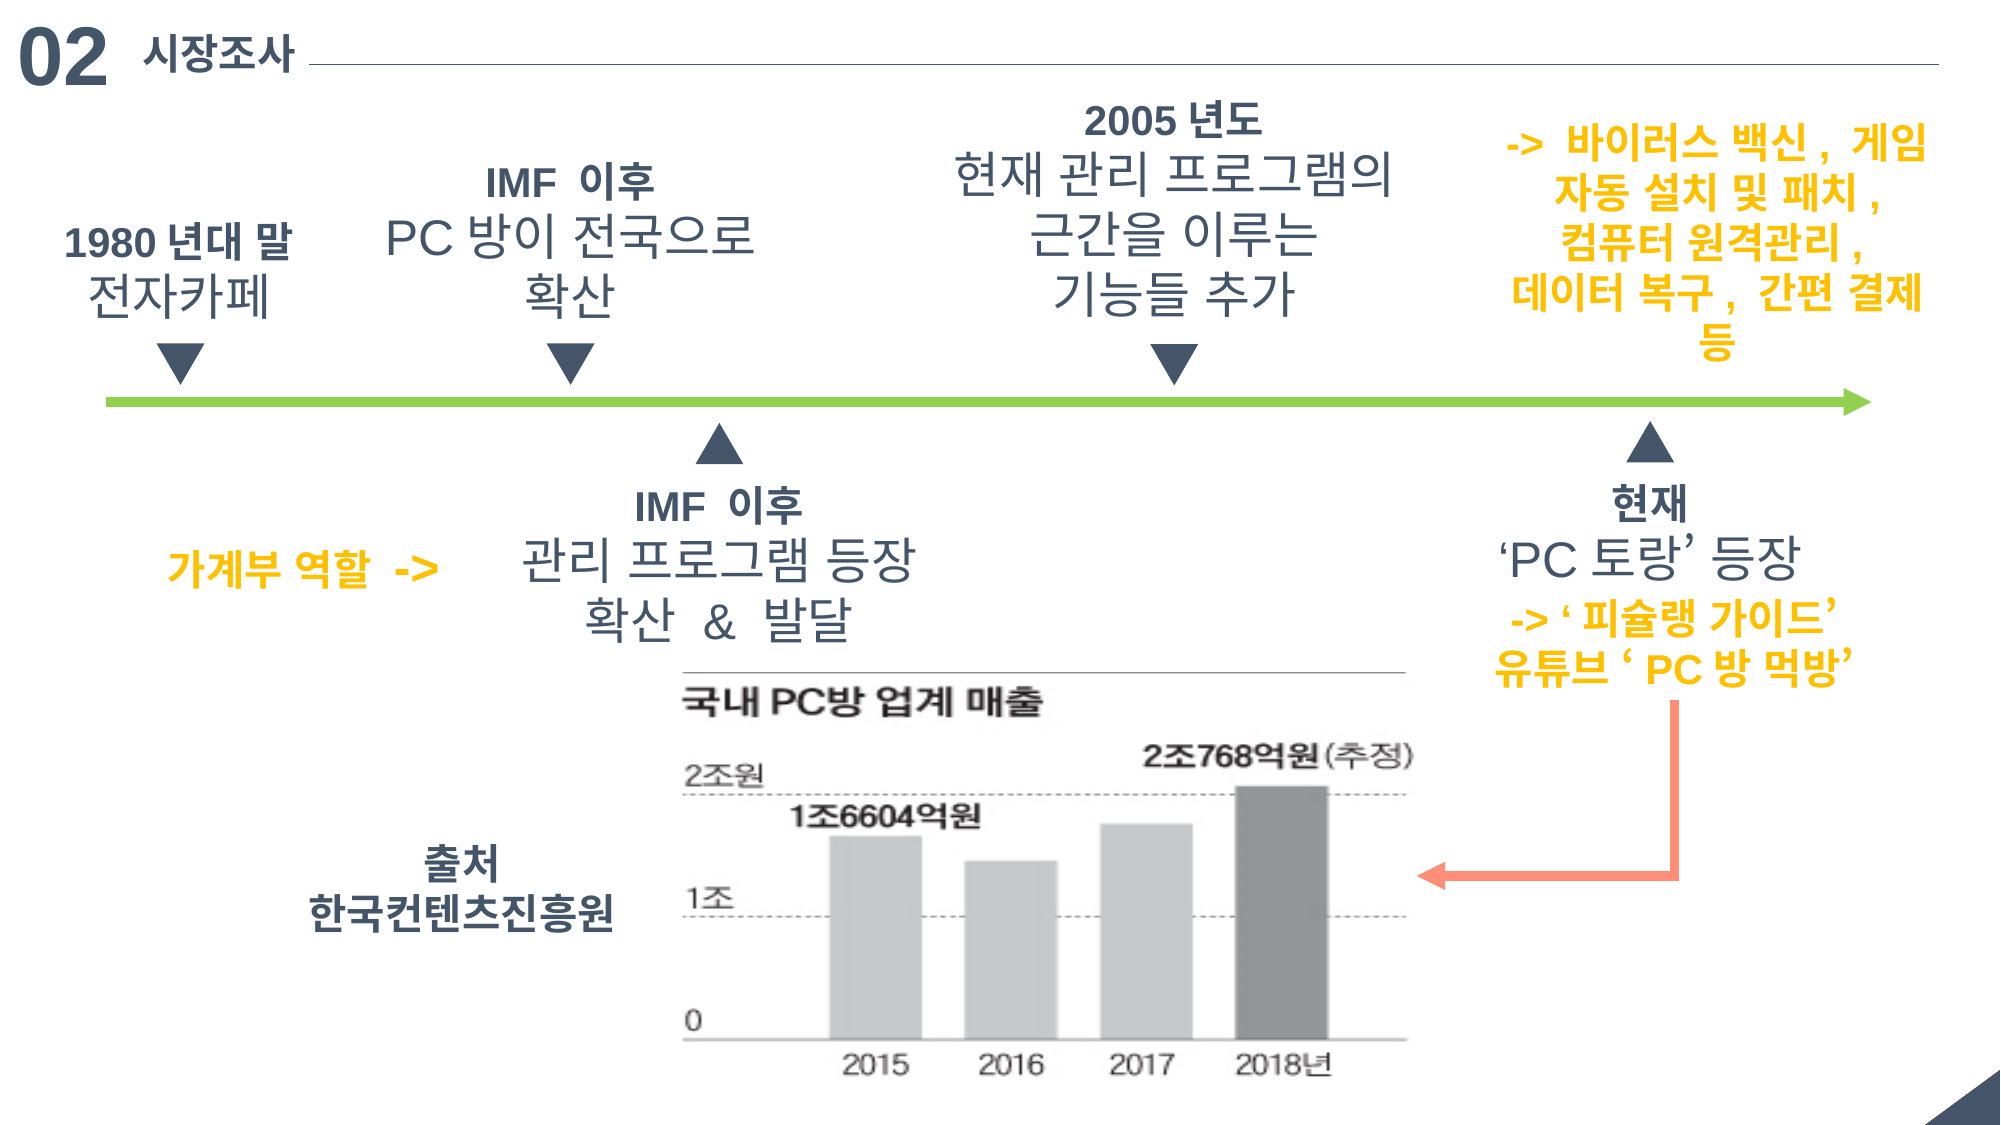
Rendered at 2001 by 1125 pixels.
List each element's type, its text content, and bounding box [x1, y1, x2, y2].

text_box 02 [2, 0, 194, 86]
picture [681, 672, 1417, 1080]
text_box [0, 86, 1951, 702]
text_box 시장조사 [127, 20, 312, 86]
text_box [1458, 660, 1633, 918]
text_box 출처 한국컨텐츠진흥원 [228, 805, 681, 945]
